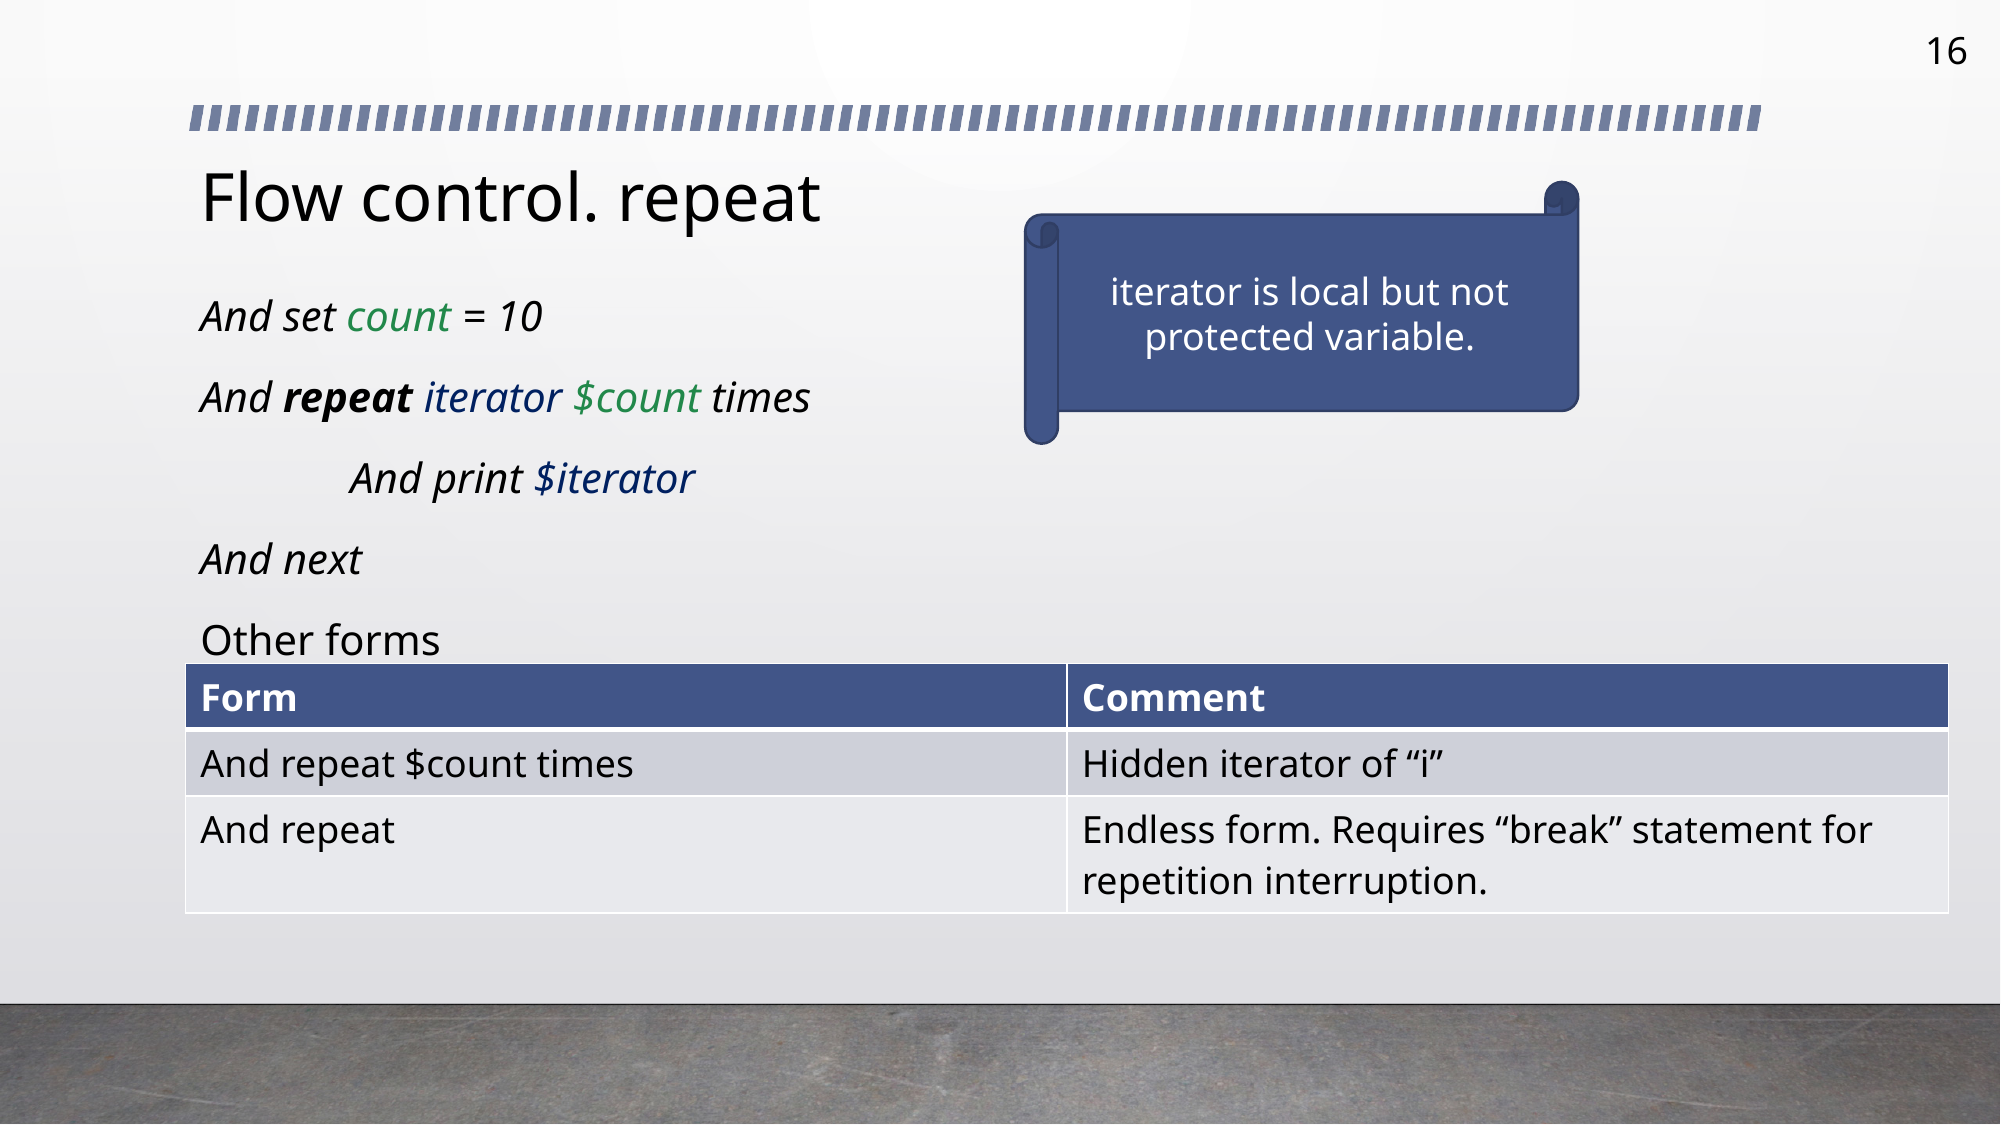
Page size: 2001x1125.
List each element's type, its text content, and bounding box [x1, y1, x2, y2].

text_box 16 [1910, 19, 1983, 80]
table_cell And repeat [186, 797, 1066, 912]
table_header Comment [1068, 664, 1948, 727]
text_box iterator is local but not protected variable. [1023, 180, 1580, 445]
title Flow control. repeat [185, 156, 1761, 272]
table_cell Hidden iterator of “i” [1068, 732, 1948, 795]
table_header Form [186, 664, 1066, 727]
table_cell Endless form. Requires “break” statement for repetition interruption. [1068, 797, 1948, 912]
table_cell And repeat $count times [186, 732, 1066, 795]
list And set count = 10 And repeat iterator $count times And print $iterator And next Other forms [185, 272, 1761, 663]
picture [0, 1004, 2000, 1124]
